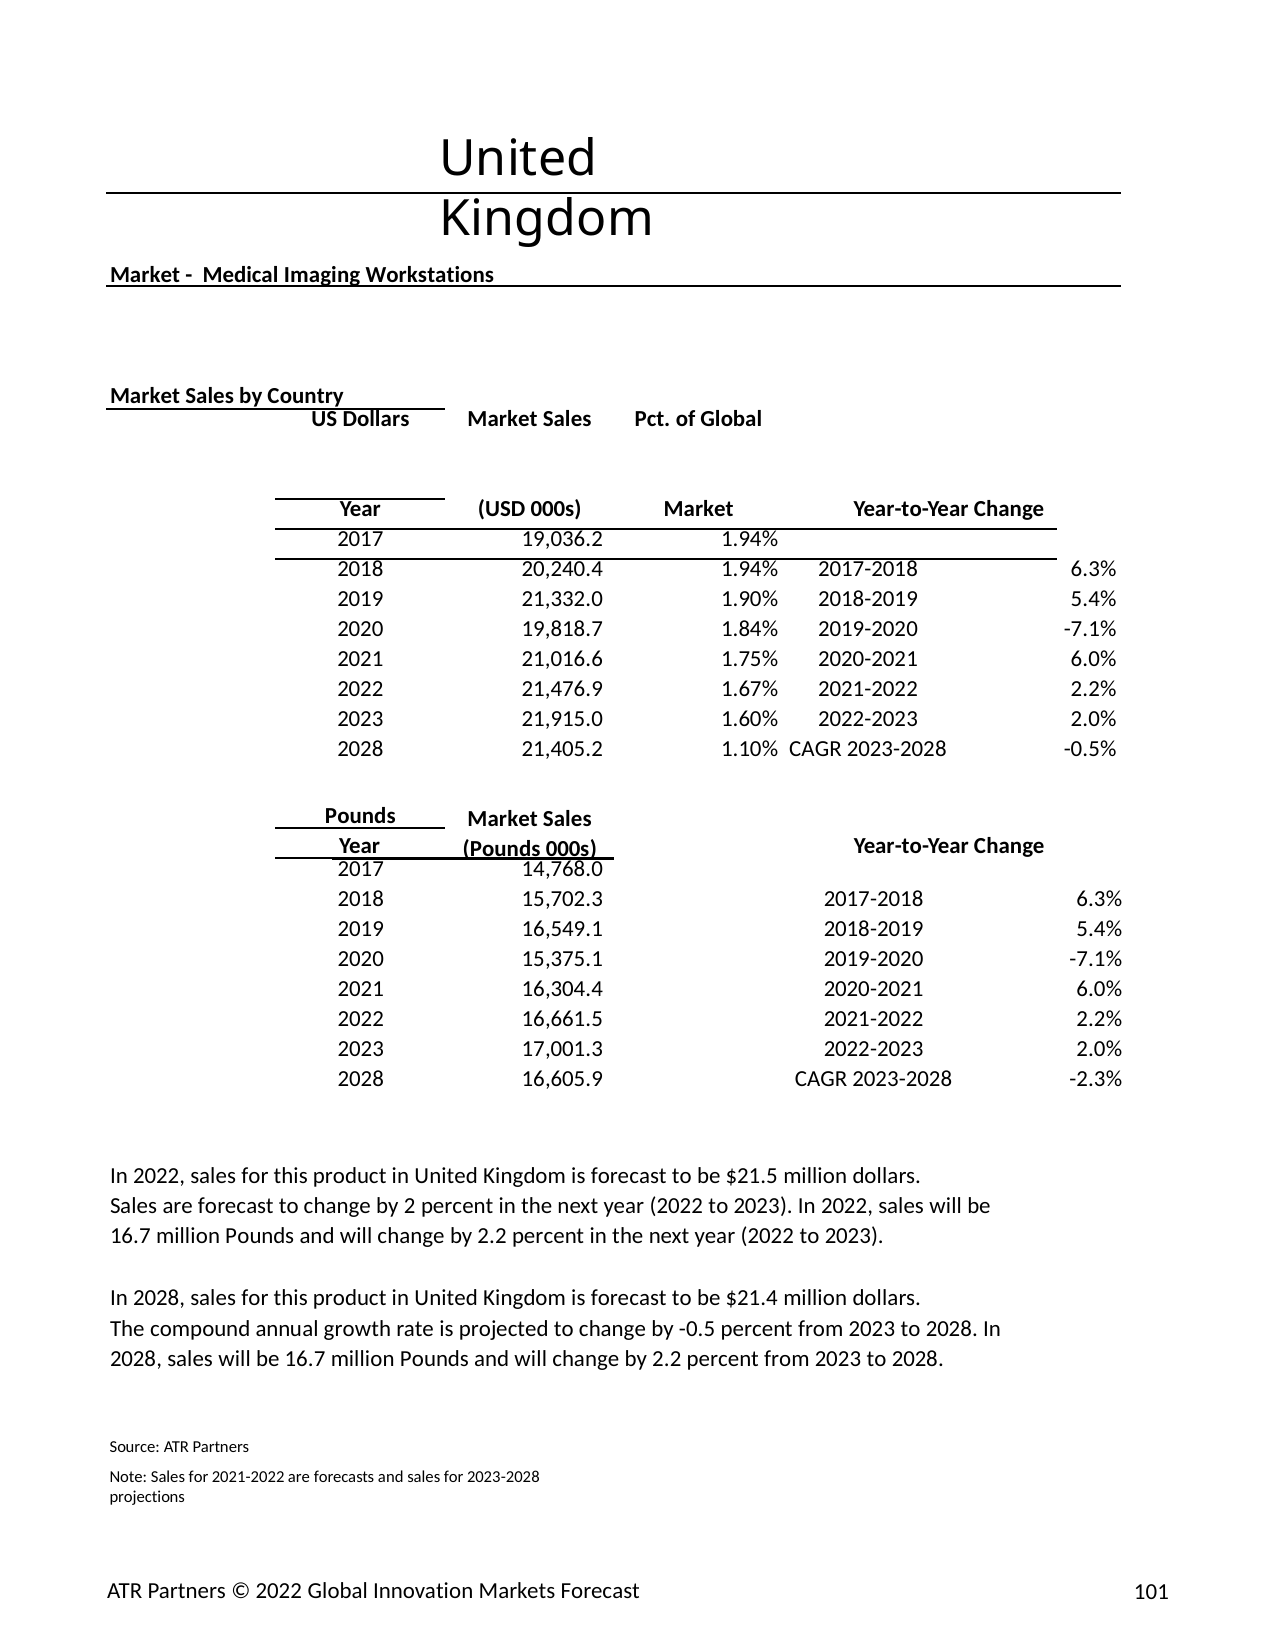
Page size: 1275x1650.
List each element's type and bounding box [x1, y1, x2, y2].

text_box [106, 259, 1121, 287]
table_cell [106, 559, 1121, 776]
text_box [851, 830, 1053, 859]
table_cell [275, 530, 1057, 558]
text_box [107, 1161, 1054, 1371]
table_cell [332, 889, 1126, 1106]
text_box [275, 800, 445, 829]
slide_number [1129, 1576, 1173, 1650]
text_box [107, 1435, 619, 1506]
table_header [332, 859, 1126, 889]
table_cell [275, 499, 1057, 528]
text_box [106, 125, 1121, 246]
table_header [106, 409, 1121, 739]
text_box [104, 1576, 999, 1637]
text_box [107, 380, 346, 408]
text_box [275, 800, 614, 858]
